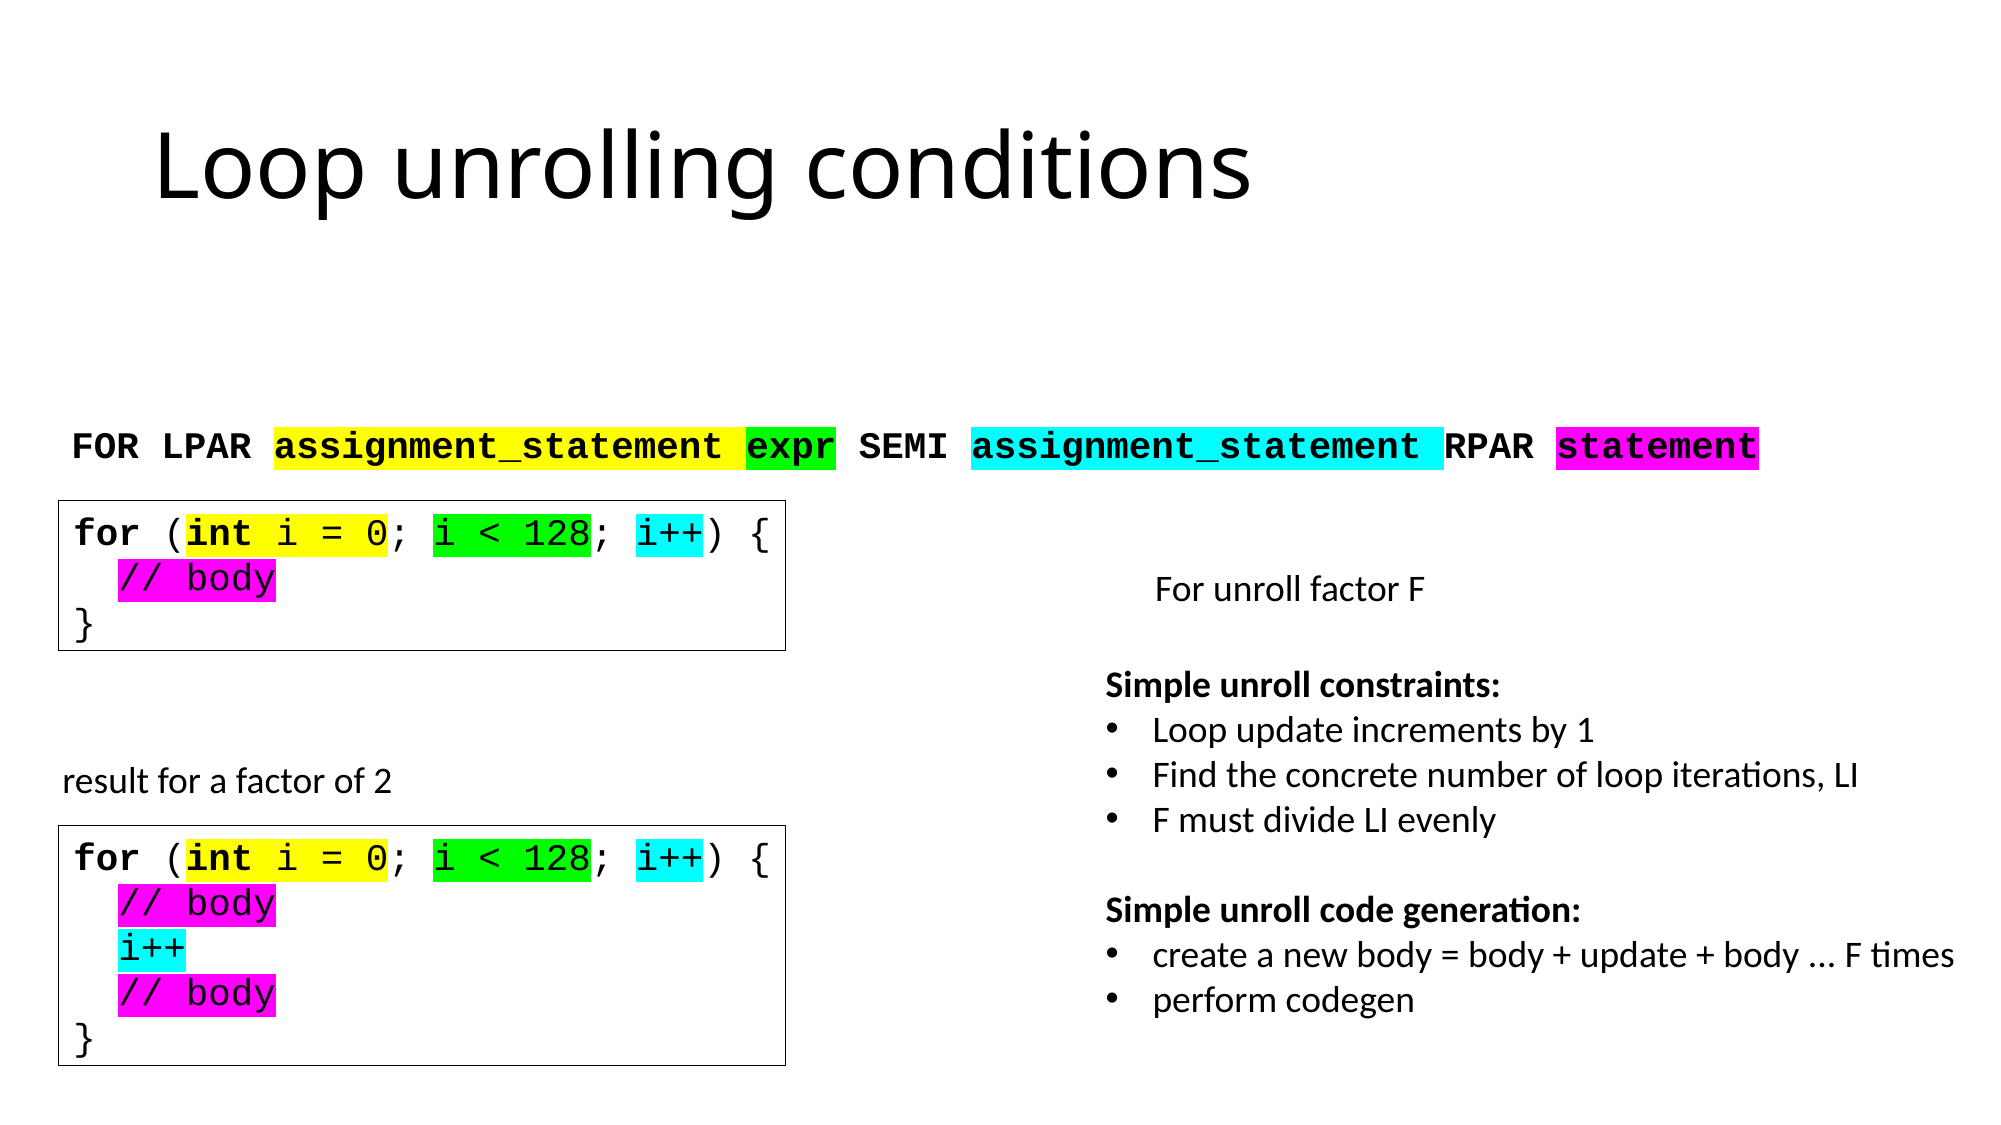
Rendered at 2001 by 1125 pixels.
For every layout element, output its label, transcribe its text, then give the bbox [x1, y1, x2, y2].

text_box For unroll factor F [1140, 556, 1441, 617]
text_box for (int i = 0; i < 128; i++) { // body } [58, 500, 786, 651]
text_box result for a factor of 2 [47, 748, 408, 809]
title Loop unrolling conditions [137, 59, 1863, 278]
text_box Simple unroll constraints: Loop update increments by 1 Find the concrete number of loop iterations, LI F must divide LI evenly Simple unroll code generation: create a new body = body + update + body ... F times perform codegen [1090, 652, 1971, 1027]
text_box for (int i = 0; i < 128; i++) { // body i++ // body } [58, 825, 786, 1066]
text_box FOR LPAR assignment_statement expr SEMI assignment_statement RPAR statement [56, 413, 1795, 474]
